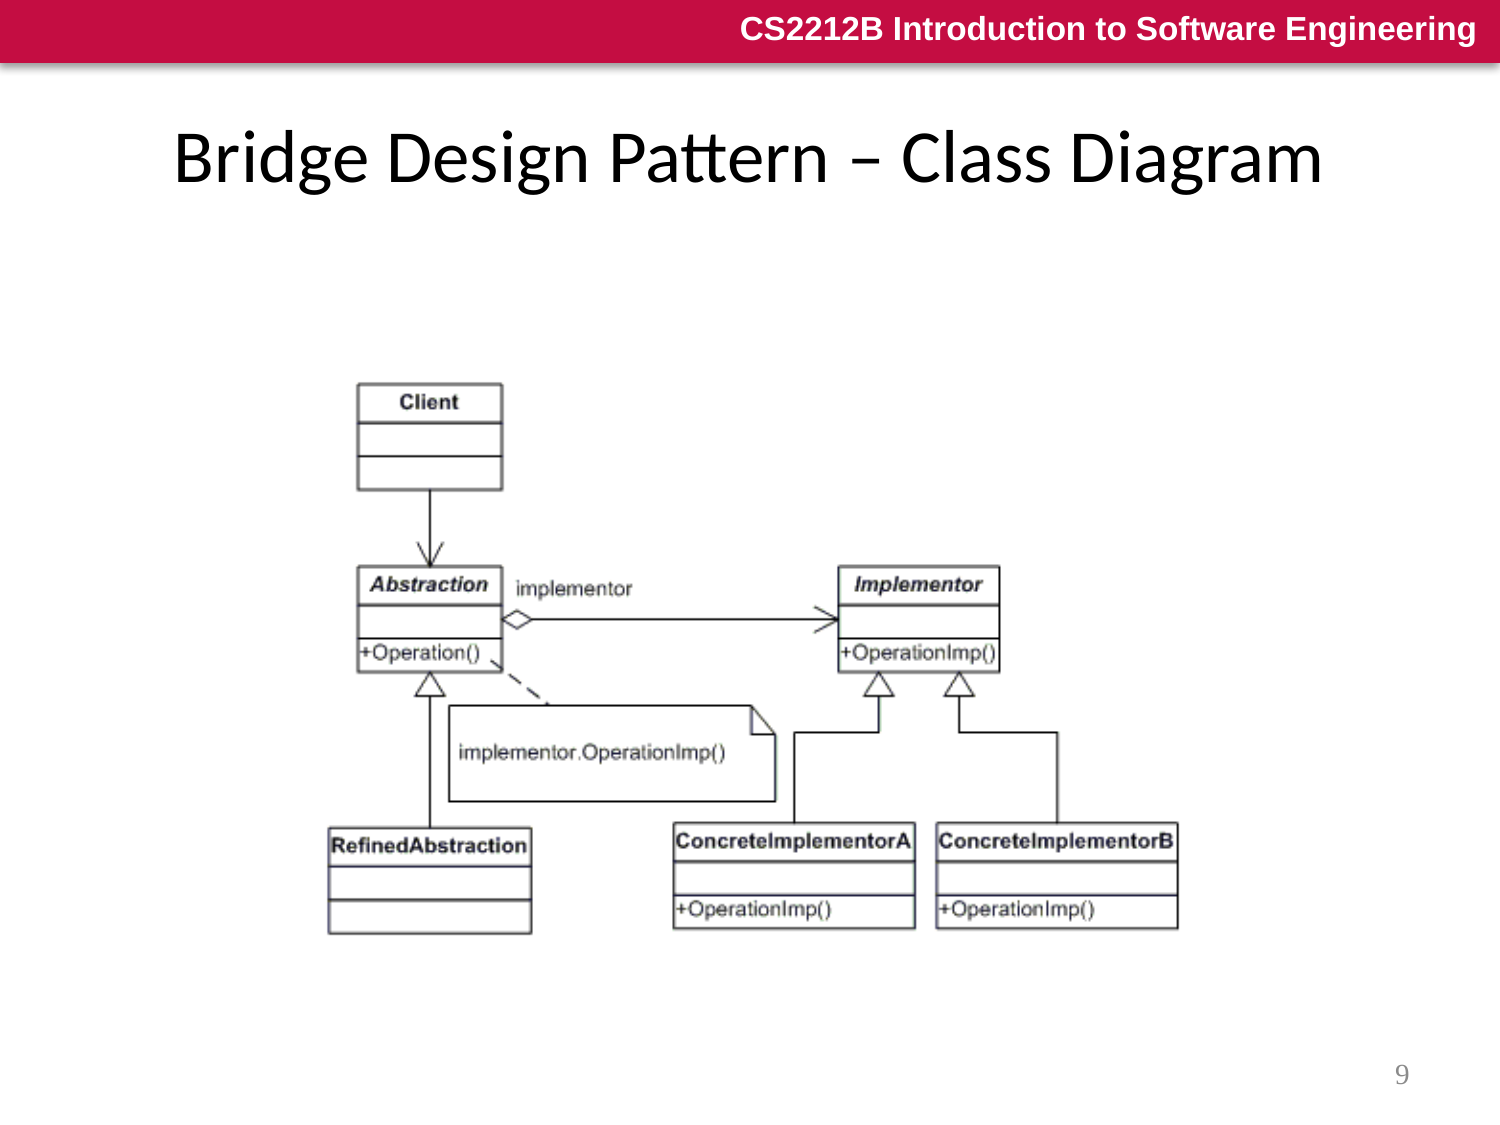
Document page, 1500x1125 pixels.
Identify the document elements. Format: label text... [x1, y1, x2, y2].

picture [0, 0, 1500, 63]
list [324, 379, 1183, 941]
title Bridge Design Pattern – Class Diagram [112, 99, 1388, 288]
slide_number 9 [1074, 1042, 1425, 1103]
